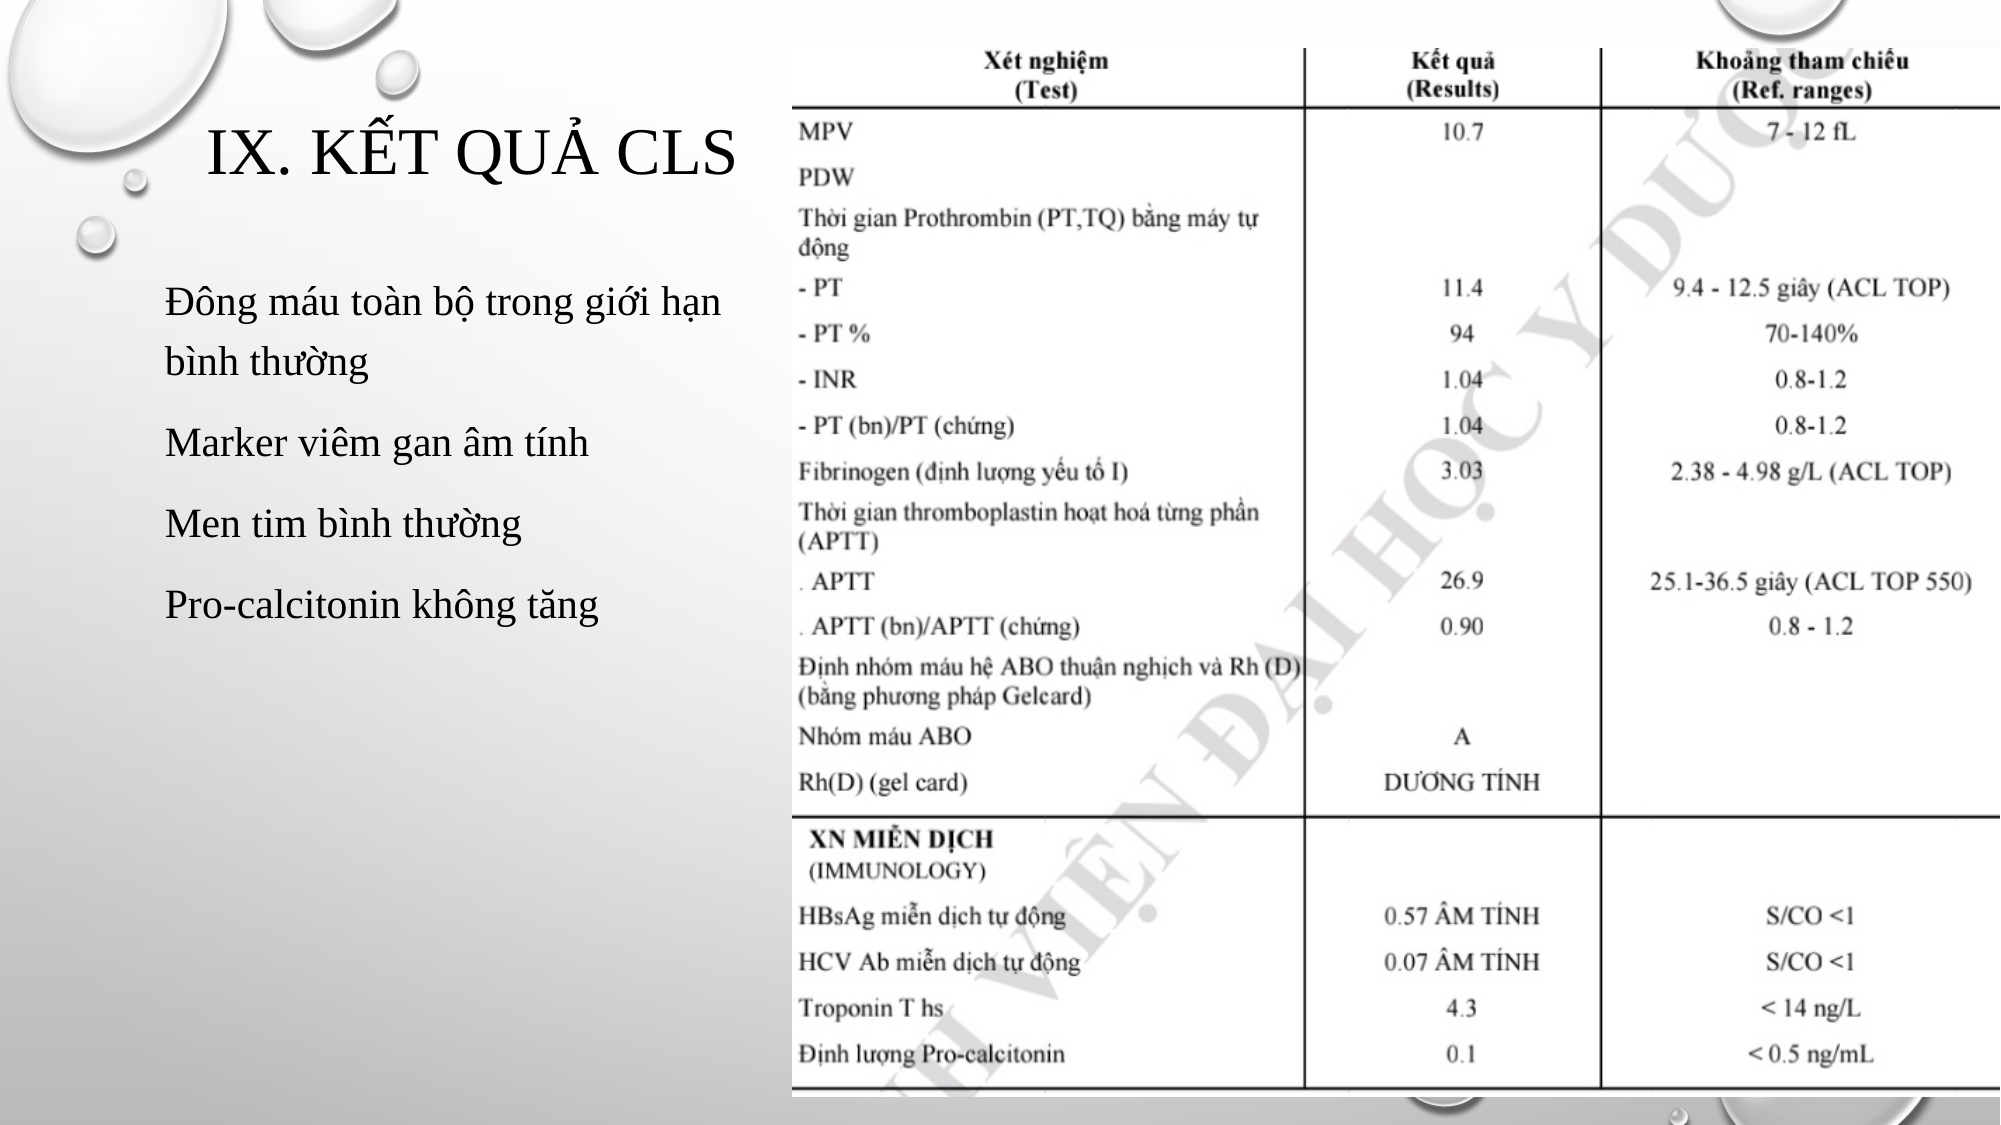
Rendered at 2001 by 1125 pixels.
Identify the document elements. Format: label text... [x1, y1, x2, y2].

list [792, 48, 2000, 1097]
picture [0, 0, 2000, 1125]
title IX. KẾT QUẢ CLS [149, 99, 786, 197]
list Đông máu toàn bộ trong giới hạn bình thường Marker viêm gan âm tính Men tim bình thường Pro-calcitonin không tăng [149, 256, 746, 1025]
